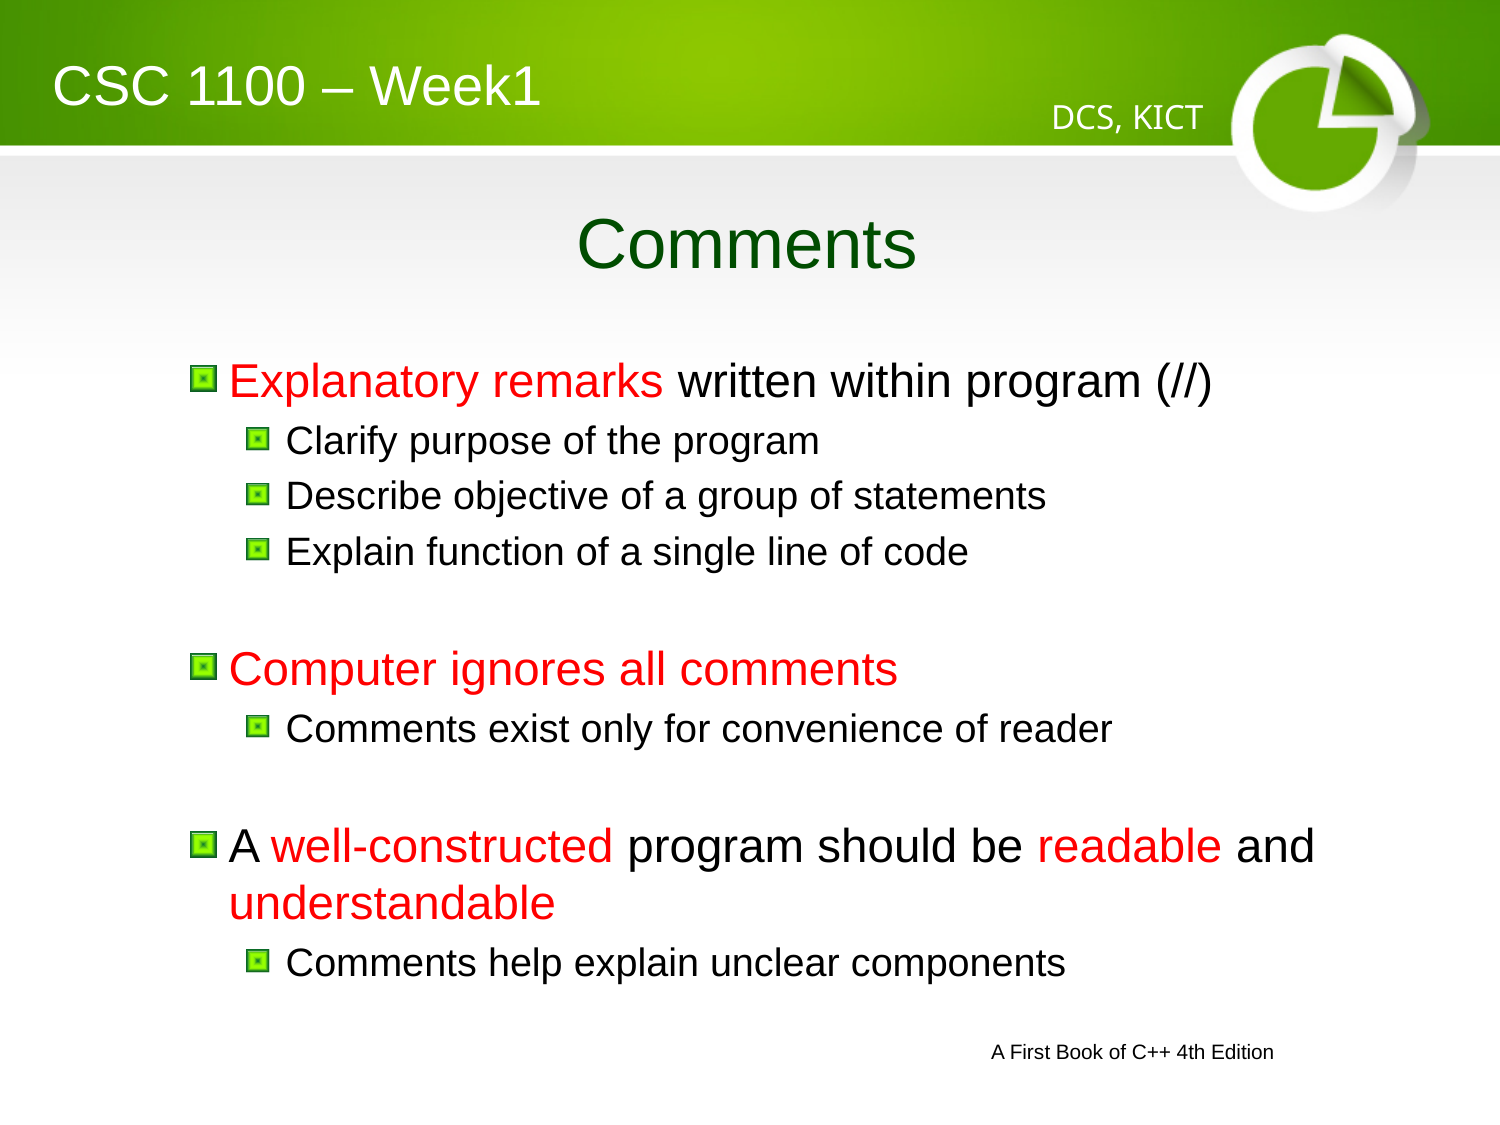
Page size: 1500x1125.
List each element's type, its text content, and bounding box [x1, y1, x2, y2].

slide_number [1252, 112, 1325, 175]
picture [0, 0, 1500, 1125]
text_box DCS, KICT [1036, 84, 1230, 144]
title Comments [170, 168, 1324, 313]
list Explanatory remarks written within program (//) Clarify purpose of the program Describe objective of a group of statements Explain function of a single line of code Computer ignores all comments Comments exist only for convenience of reader A well-constructed program should be readable and understandable Comments help explain unclear components [170, 342, 1391, 995]
footer A First Book of C++ 4th Edition [895, 1031, 1371, 1075]
text_box CSC 1100 – Week1 [37, 24, 563, 125]
